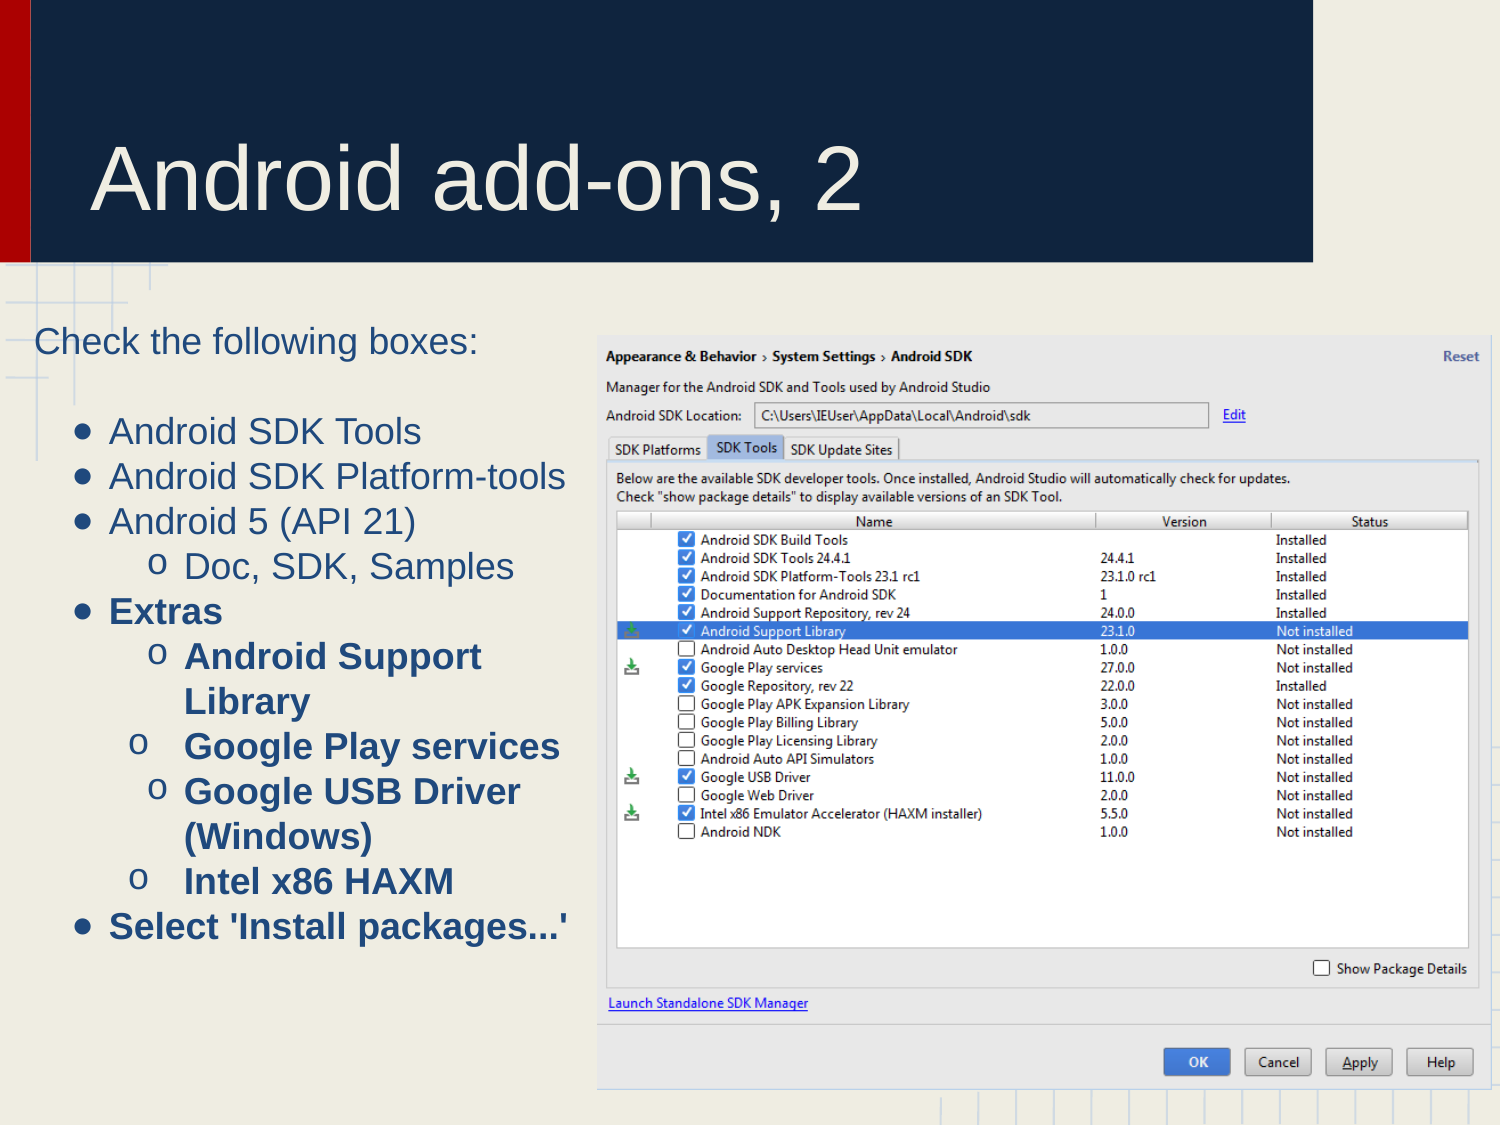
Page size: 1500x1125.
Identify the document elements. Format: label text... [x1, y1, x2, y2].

picture [596, 335, 1492, 1090]
title Android add-ons, 2 [75, 22, 1276, 244]
text_box Check the following boxes: Android SDK Tools Android SDK Platform-tools Android 5 (API 21) Doc, SDK, Samples Extras Android Support Library Google Play services Google USB Driver (Windows) Intel x86 HAXM Select 'Install packages...' [18, 301, 613, 1090]
